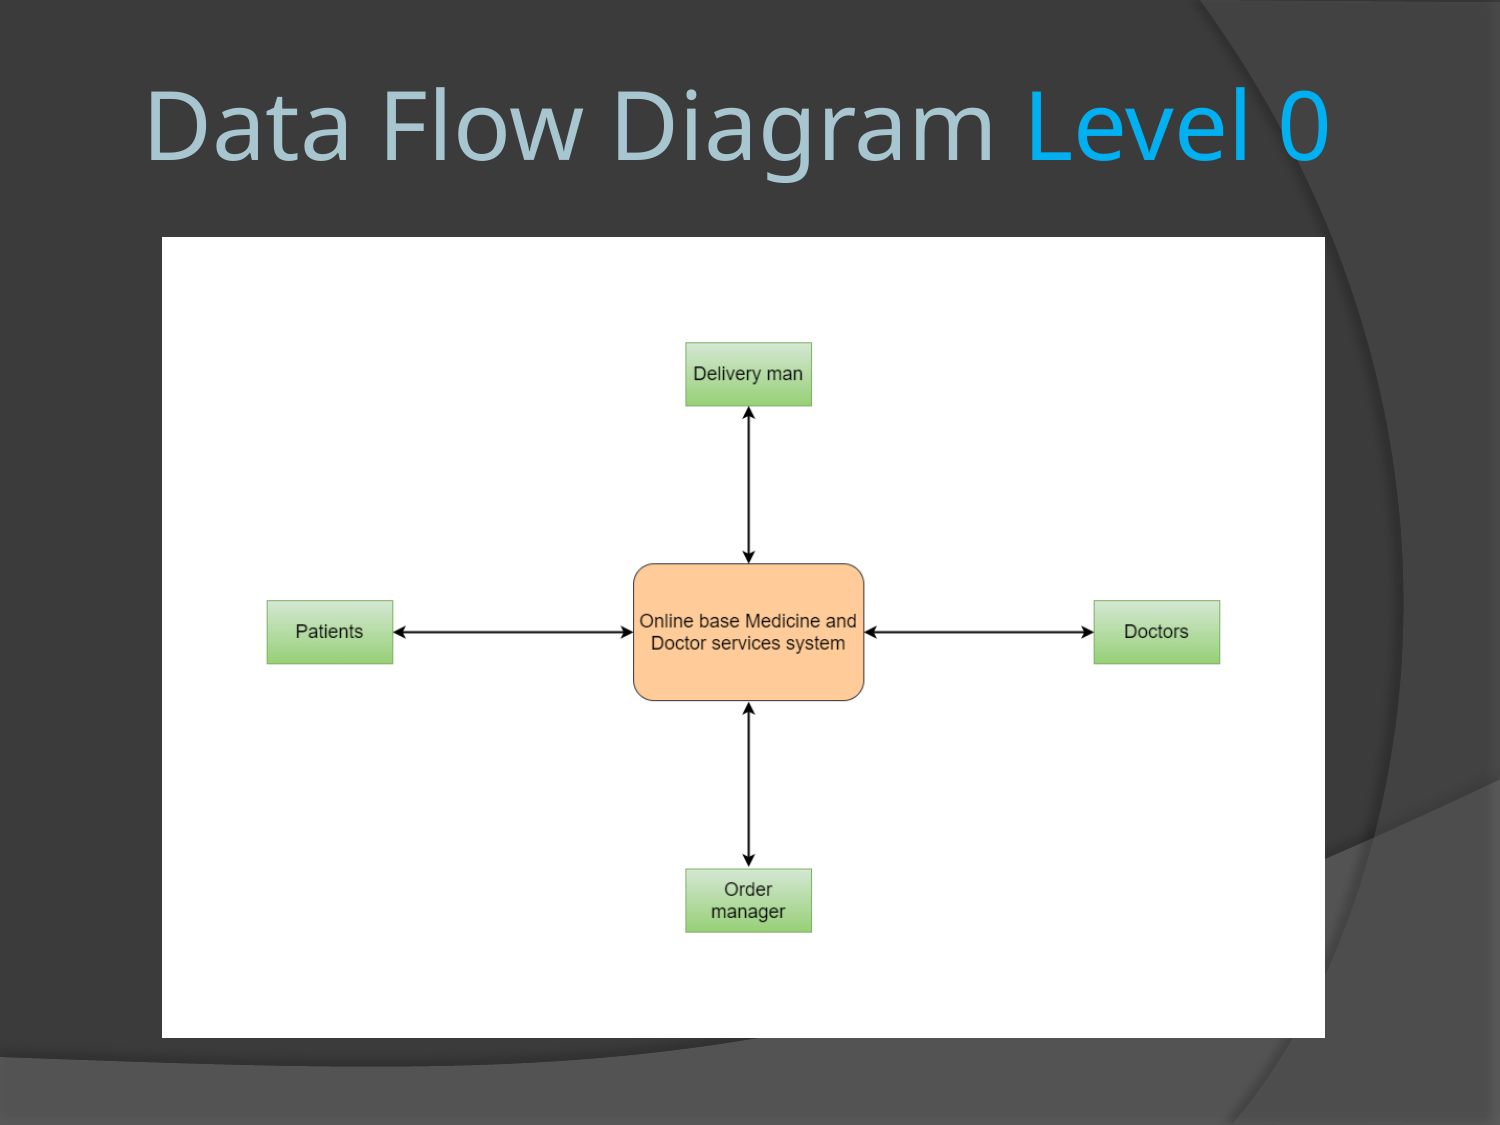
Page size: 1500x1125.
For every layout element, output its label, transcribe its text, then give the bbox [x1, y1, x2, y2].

title Data Flow Diagram Level 0 [75, 45, 1400, 200]
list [162, 237, 1326, 1038]
